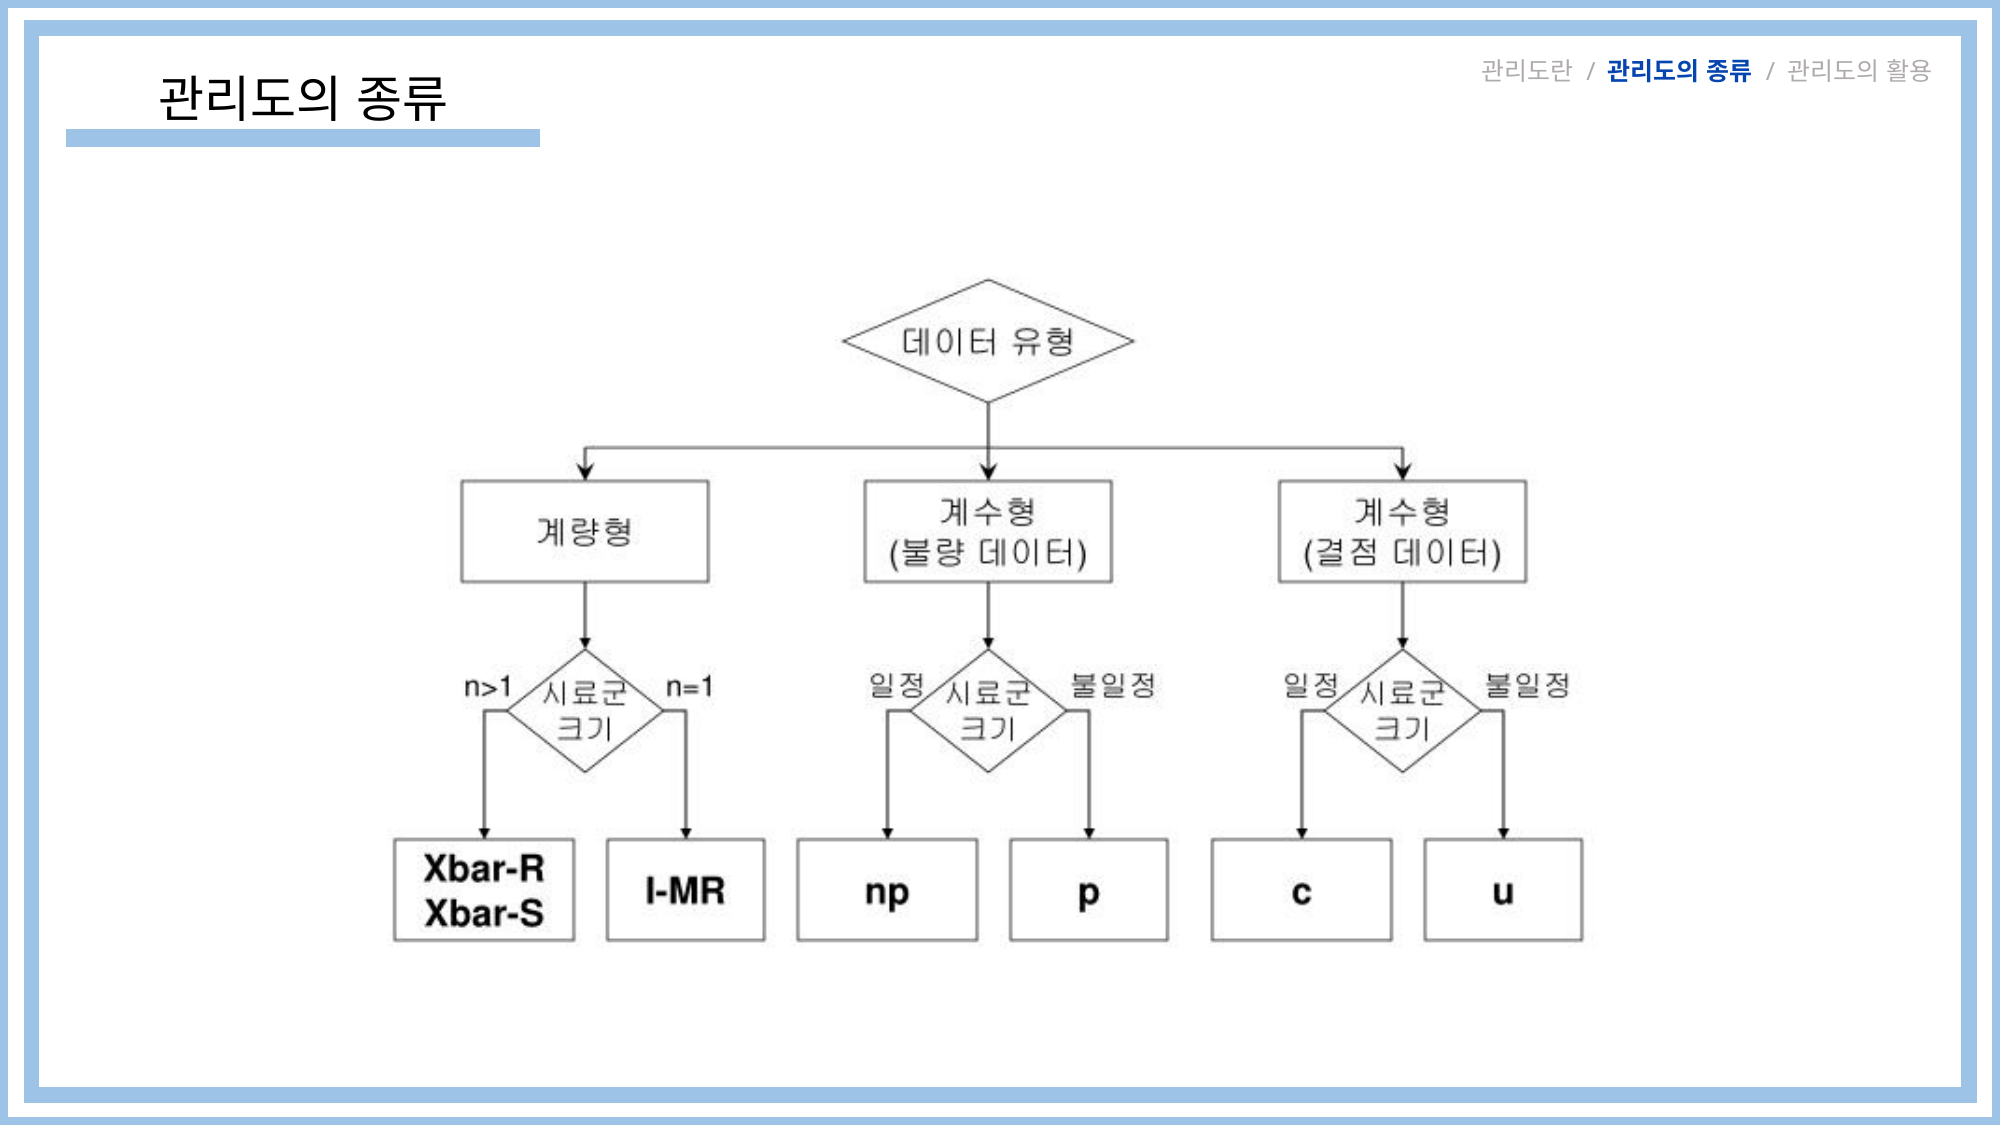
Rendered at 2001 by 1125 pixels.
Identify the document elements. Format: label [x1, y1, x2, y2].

text_box [66, 59, 540, 221]
text_box [0, 0, 2000, 1125]
picture [328, 262, 1671, 968]
